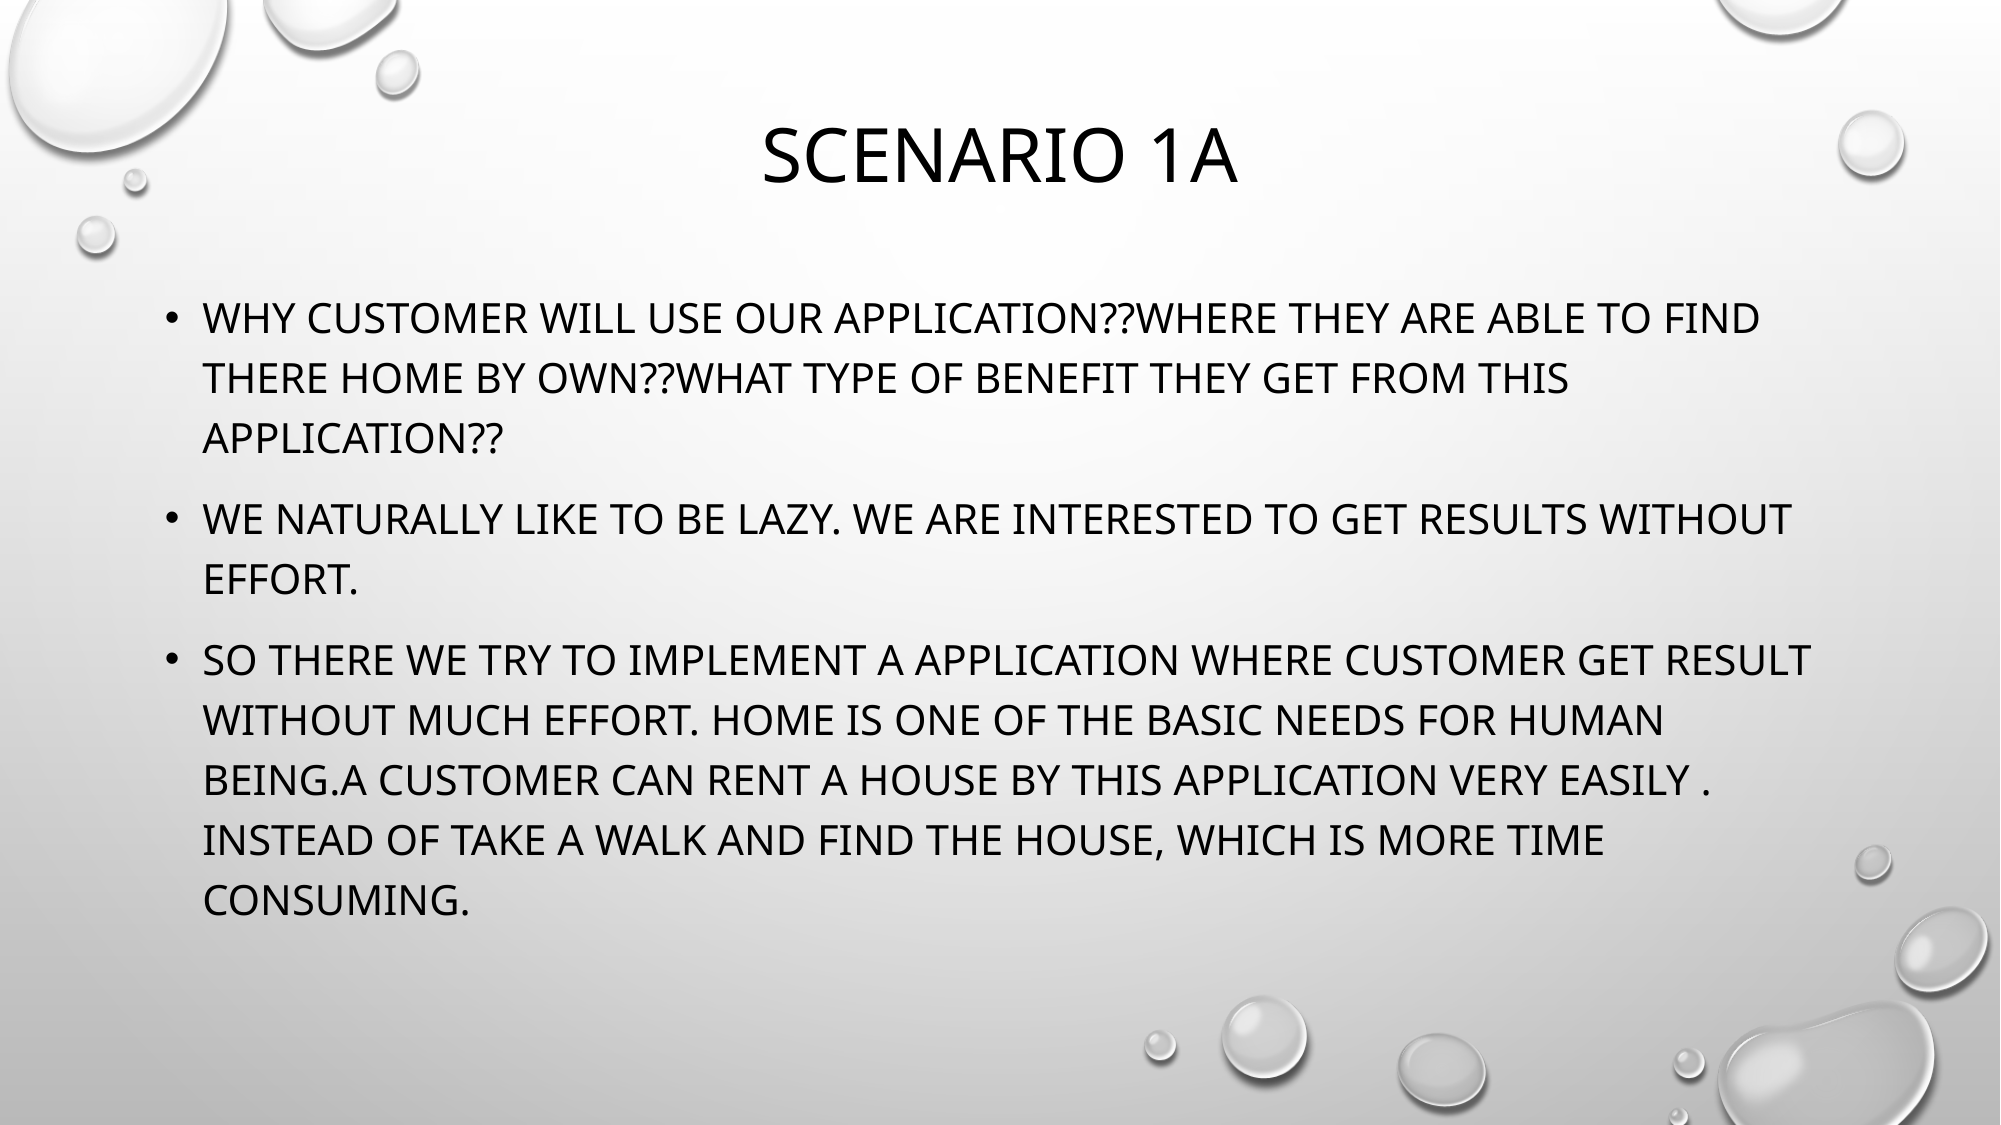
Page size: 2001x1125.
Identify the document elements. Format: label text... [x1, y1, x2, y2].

picture [0, 0, 2000, 1125]
title Scenario 1a [149, 101, 1851, 216]
list Why customer will use our application??where they are able to find there home by own??what type of benefit they get from this application?? We naturally like to be lazy. we are interested to get results without effort. So there we try to implement a application where customer get result without much effort. Home is one of the basic needs for human being.a customer can rent a house by this application very easily . instead of take a walk and find the house, which is more time consuming. [149, 274, 1850, 836]
